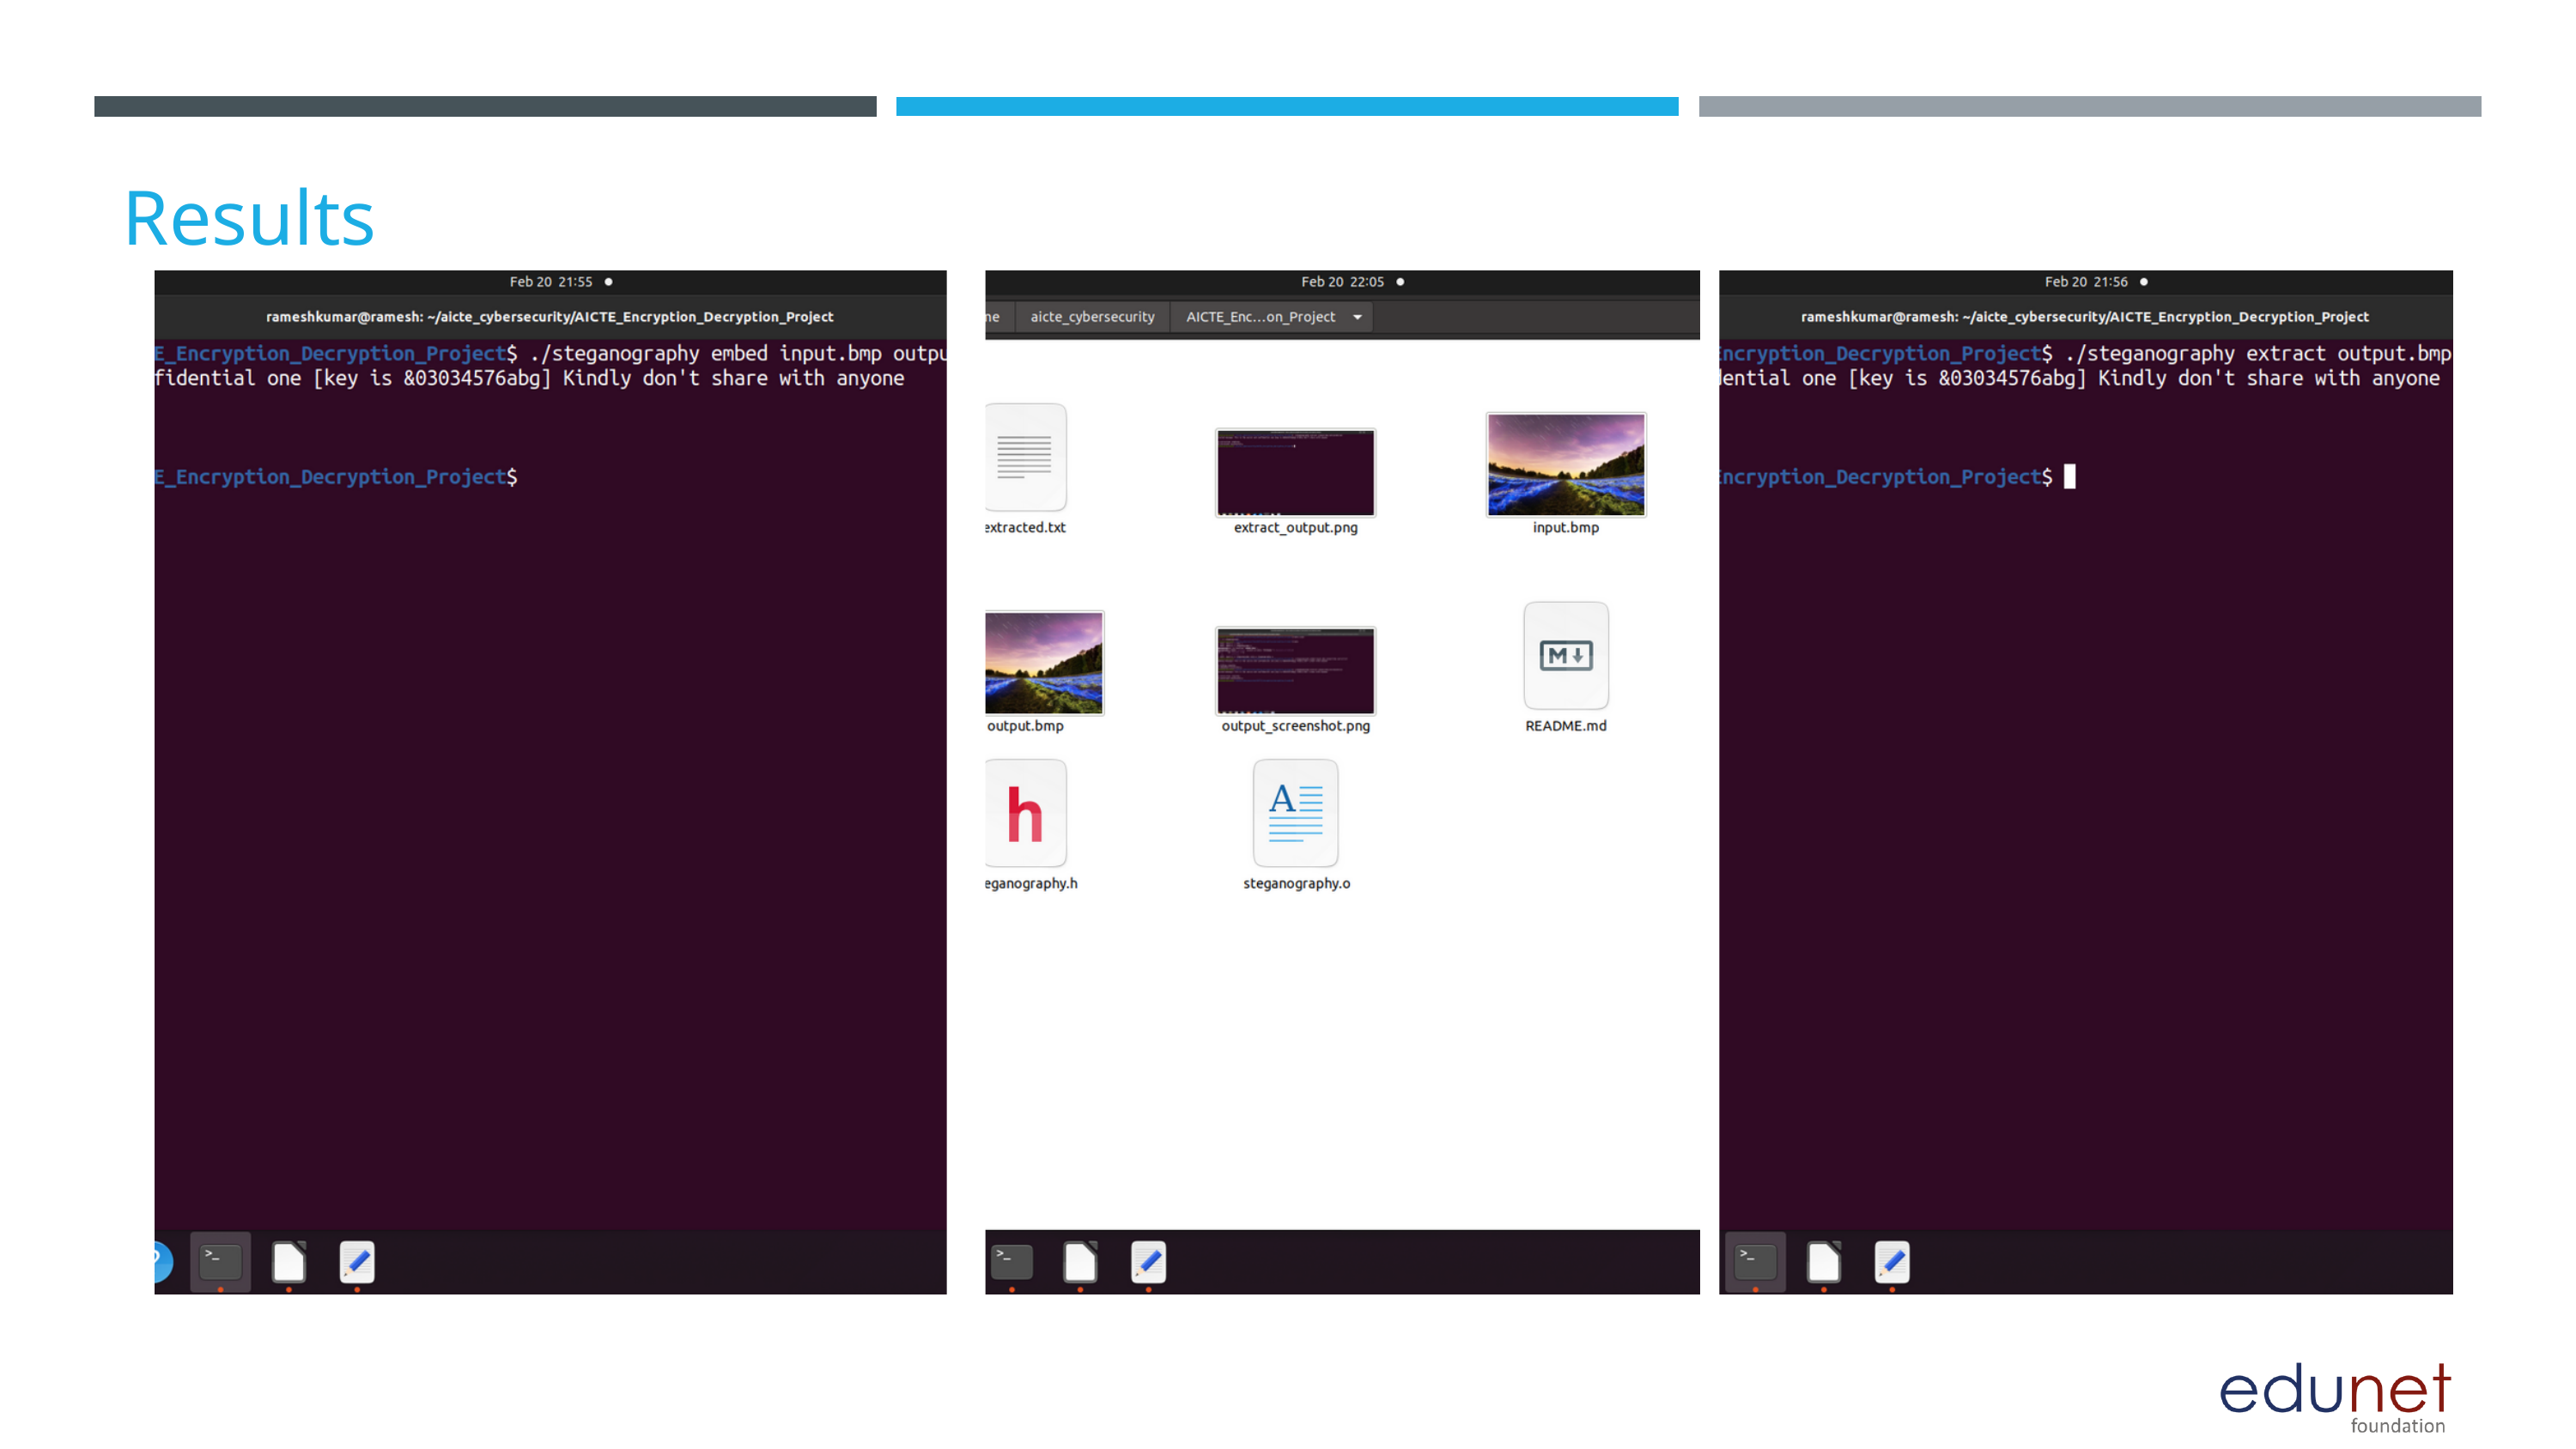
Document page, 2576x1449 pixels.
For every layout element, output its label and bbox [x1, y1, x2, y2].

text_box [2215, 1360, 2453, 1437]
text_box [1698, 95, 2482, 117]
text_box [155, 270, 947, 1294]
text_box [1719, 270, 2453, 1294]
text_box [122, 148, 2454, 261]
text_box [94, 96, 878, 118]
text_box [985, 270, 1701, 1294]
text_box [896, 96, 1680, 117]
